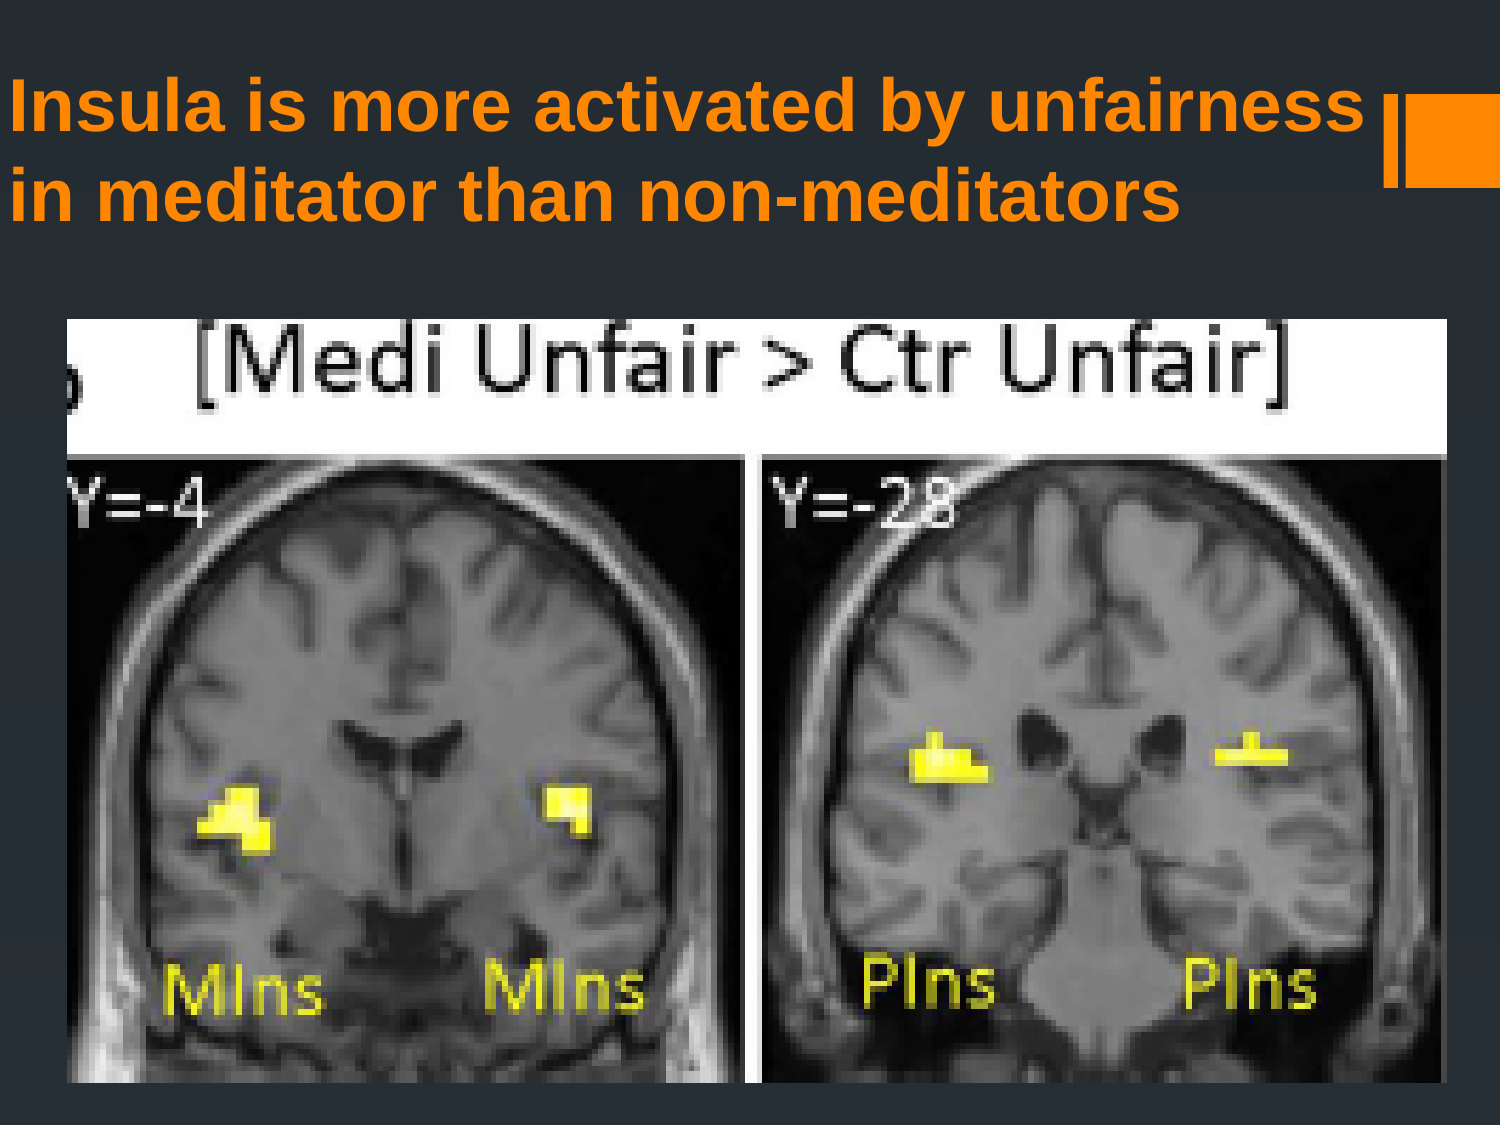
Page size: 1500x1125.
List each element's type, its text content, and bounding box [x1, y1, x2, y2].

picture [67, 318, 1448, 1083]
title Insula is more activated by unfairness in meditator than non-meditators [0, 54, 1400, 244]
